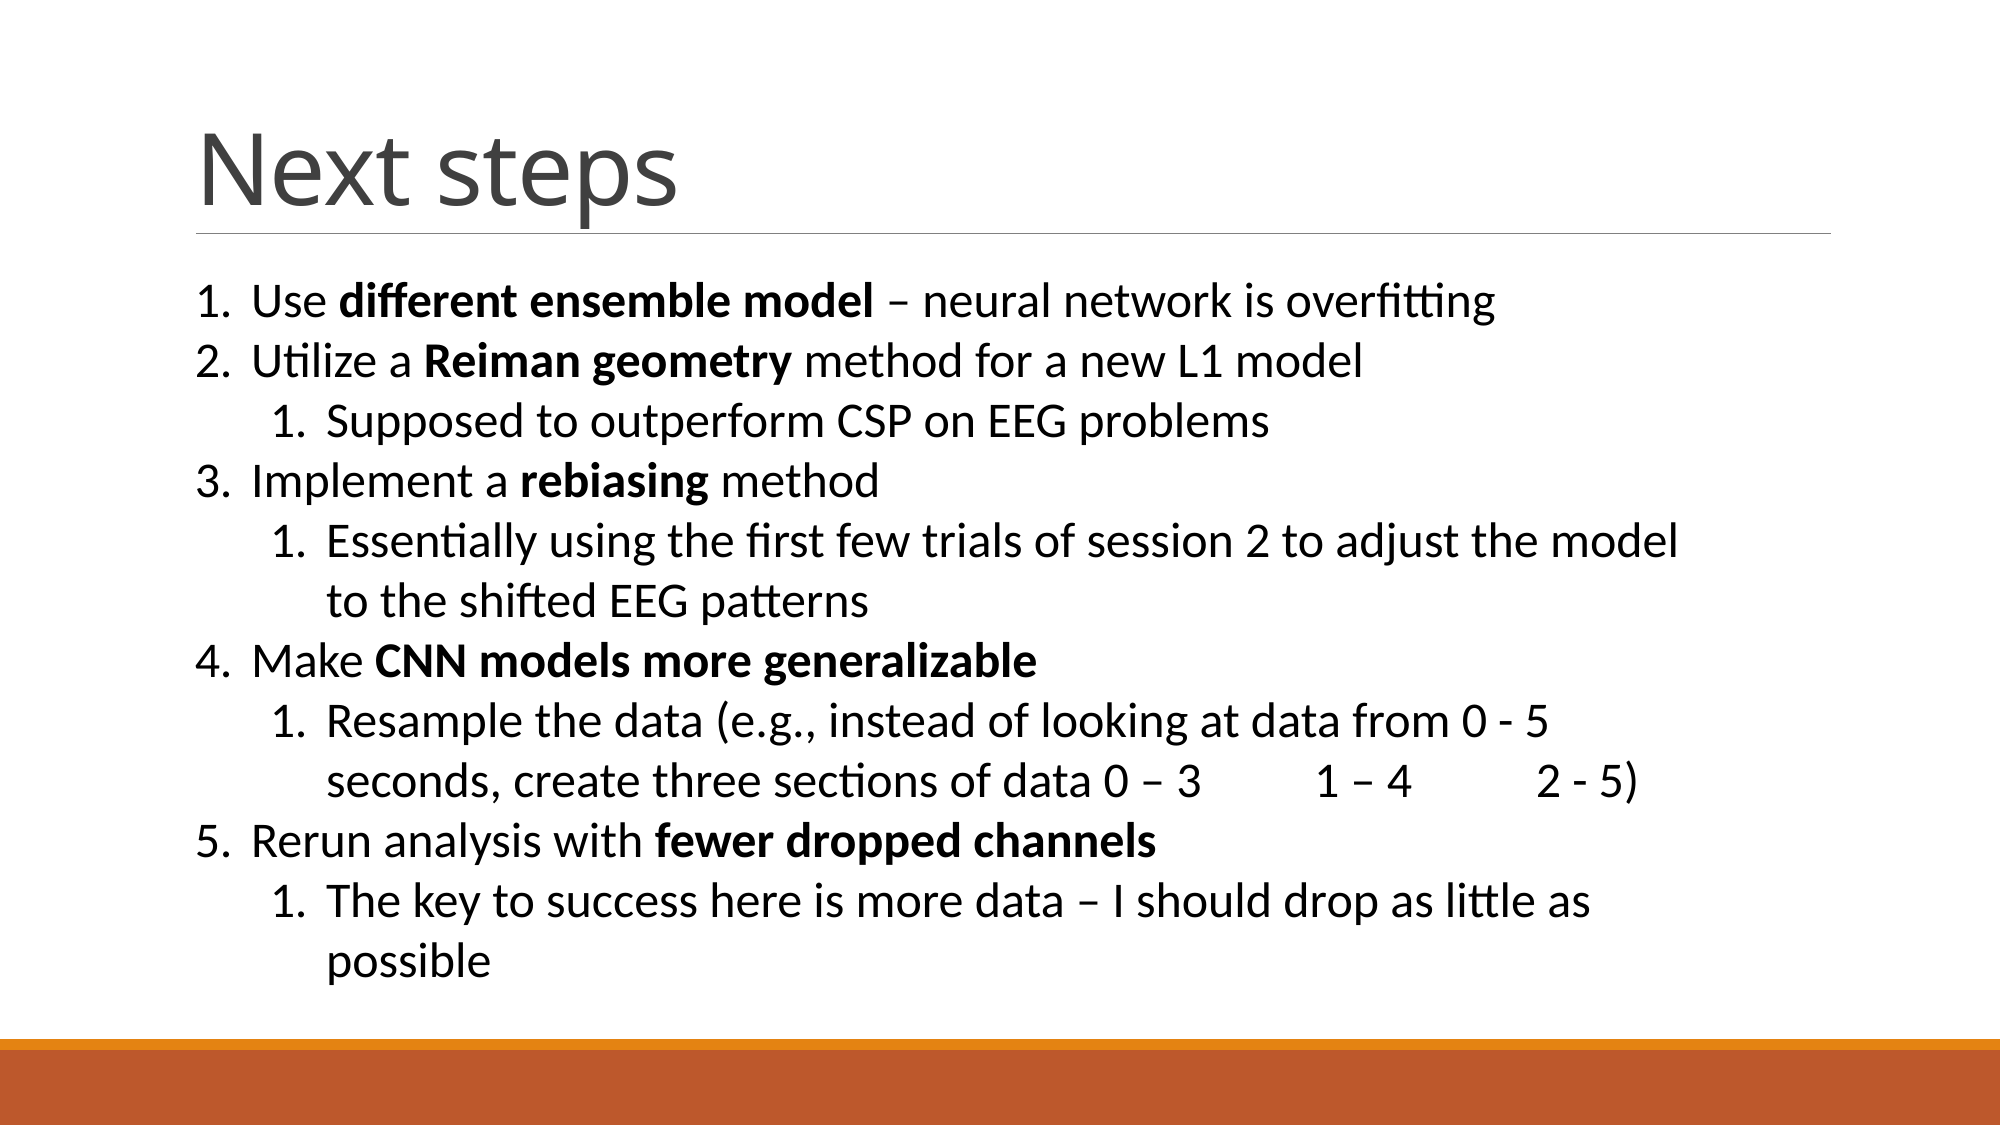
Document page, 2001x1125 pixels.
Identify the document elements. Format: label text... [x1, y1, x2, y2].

title Next steps [180, 29, 1830, 234]
text_box Use different ensemble model – neural network is overfitting Utilize a Reiman geometry method for a new L1 model Supposed to outperform CSP on EEG problems Implement a rebiasing method Essentially using the first few trials of session 2 to adjust the model to the shifted EEG patterns Make CNN models more generalizable Resample the data (e.g., instead of looking at data from 0 - 5 seconds, create three sections of data 0 – 3 1 – 4 2 - 5) Rerun analysis with fewer dropped channels The key to success here is more data – I should drop as little as possible [179, 260, 1735, 995]
